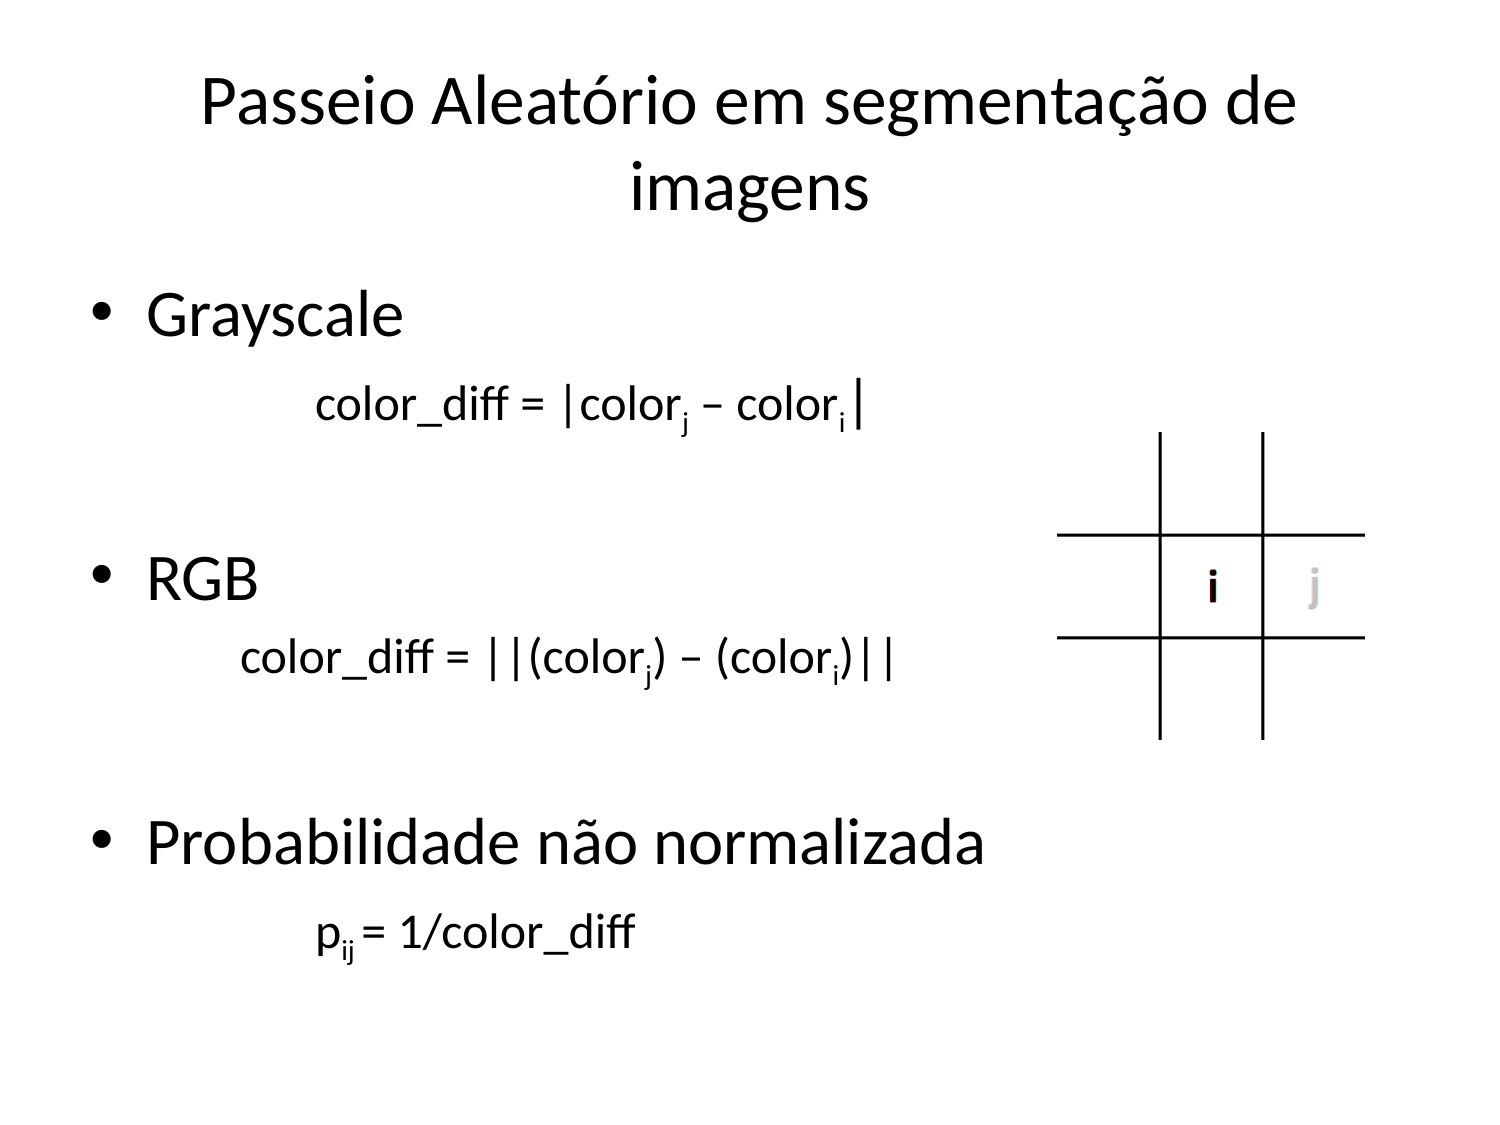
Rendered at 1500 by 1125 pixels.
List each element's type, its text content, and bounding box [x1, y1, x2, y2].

title Passeio Aleatório em segmentação de imagens [75, 45, 1425, 233]
picture [1056, 432, 1365, 740]
list Grayscale color_diff = |colorj – colori| RGB color_diff = ||(colorj) – (colori)|| Probabilidade não normalizada pij = 1/color_diff [75, 262, 1425, 1005]
